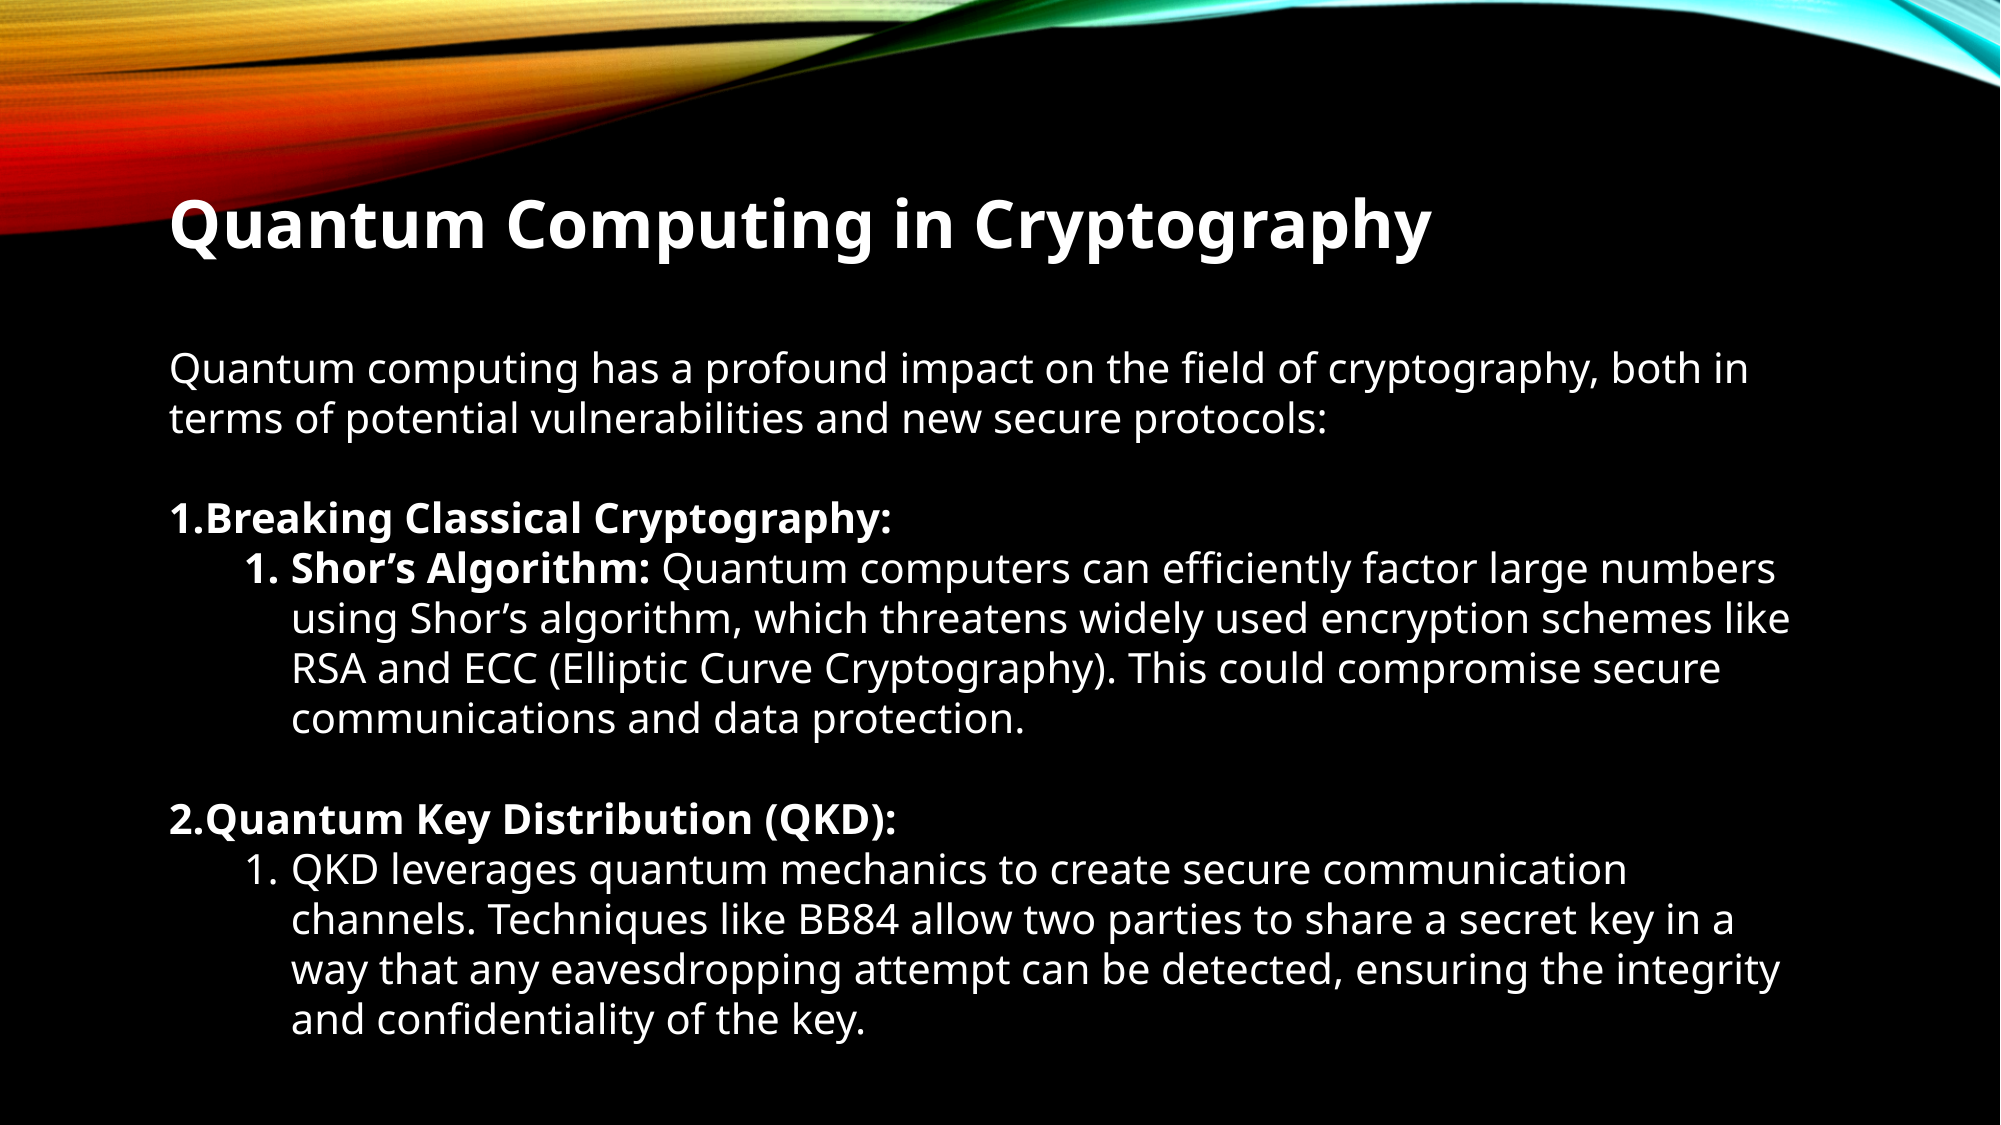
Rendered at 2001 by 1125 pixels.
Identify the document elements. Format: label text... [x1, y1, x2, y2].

picture [0, 0, 2000, 237]
text_box Quantum Computing in Cryptography Quantum computing has a profound impact on the field of cryptography, both in terms of potential vulnerabilities and new secure protocols: Breaking Classical Cryptography: Shor’s Algorithm: Quantum computers can efficiently factor large numbers using Shor’s algorithm, which threatens widely used encryption schemes like RSA and ECC (Elliptic Curve Cryptography). This could compromise secure communications and data protection. Quantum Key Distribution (QKD): QKD leverages quantum mechanics to create secure communication channels. Techniques like BB84 allow two parties to share a secret key in a way that any eavesdropping attempt can be detected, ensuring the integrity and confidentiality of the key. [154, 174, 1836, 1050]
